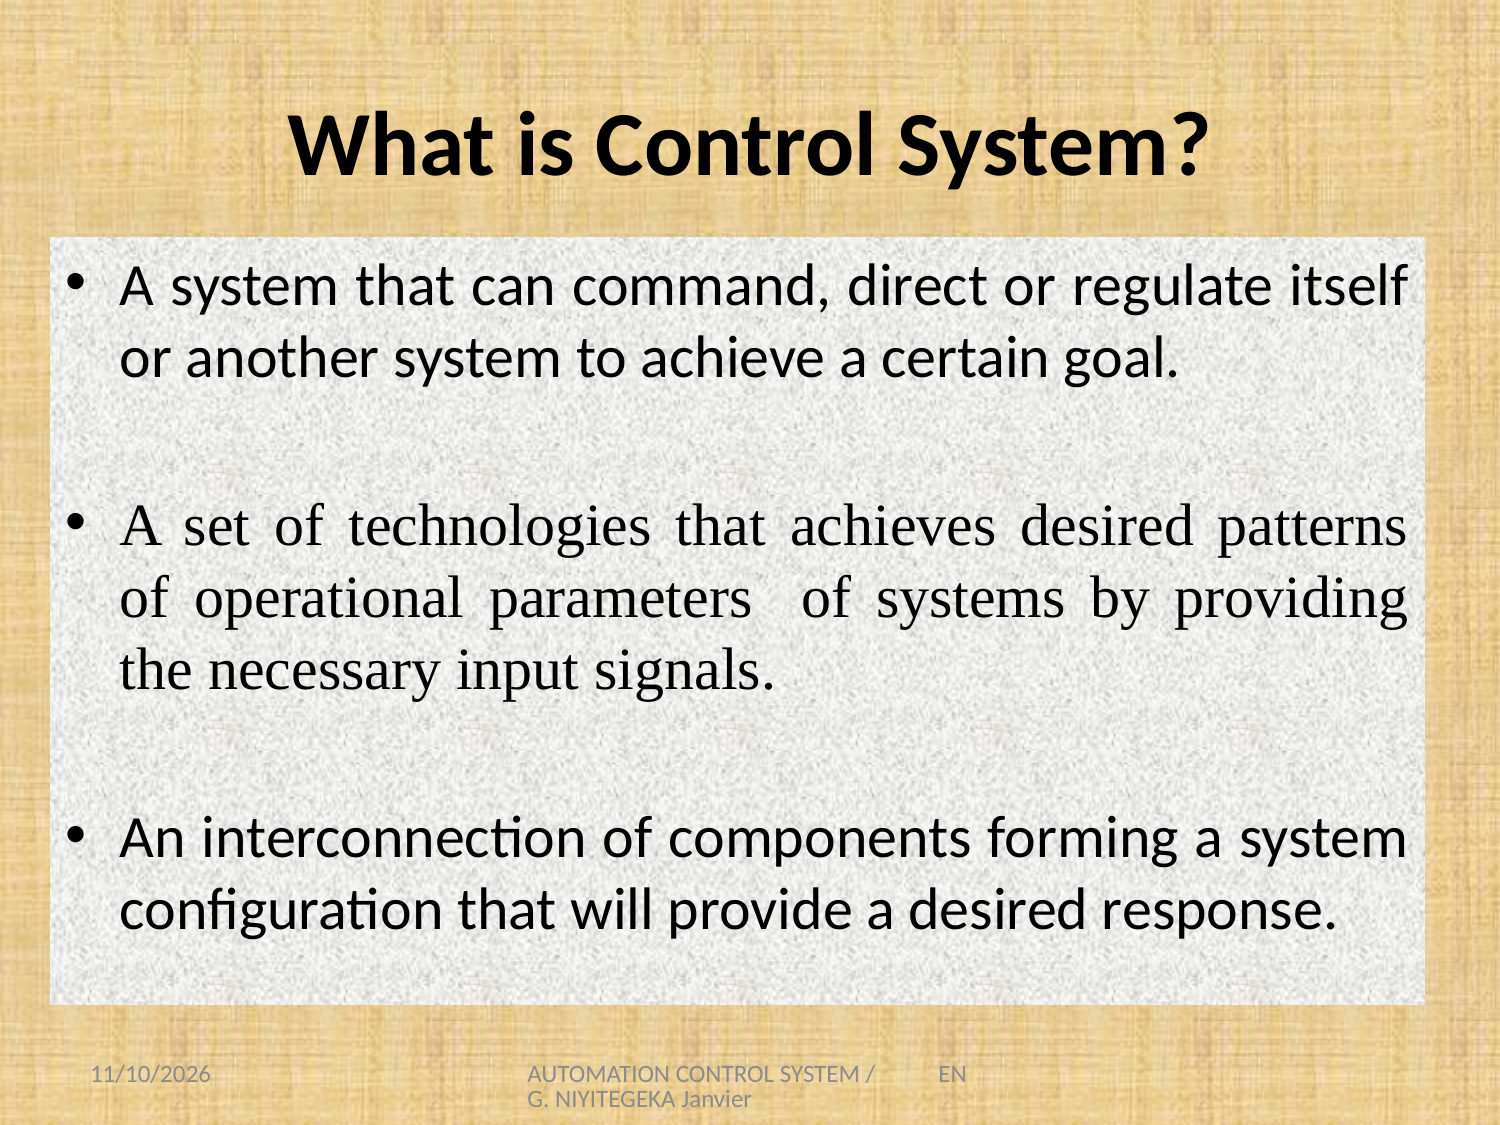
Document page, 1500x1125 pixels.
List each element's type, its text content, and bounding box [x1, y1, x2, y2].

list A system that can command, direct or regulate itself or another system to achieve a certain goal. A set of technologies that achieves desired patterns of operational parameters of systems by providing the necessary input signals. An interconnection of components forming a system configuration that will provide a desired response. [50, 237, 1425, 1005]
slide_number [75, 1042, 425, 1103]
footer AUTOMATION CONTROL SYSTEM / ENG. NIYITEGEKA Janvier [512, 1042, 988, 1103]
picture [0, 0, 1500, 1125]
title What is Control System? [75, 45, 1425, 233]
